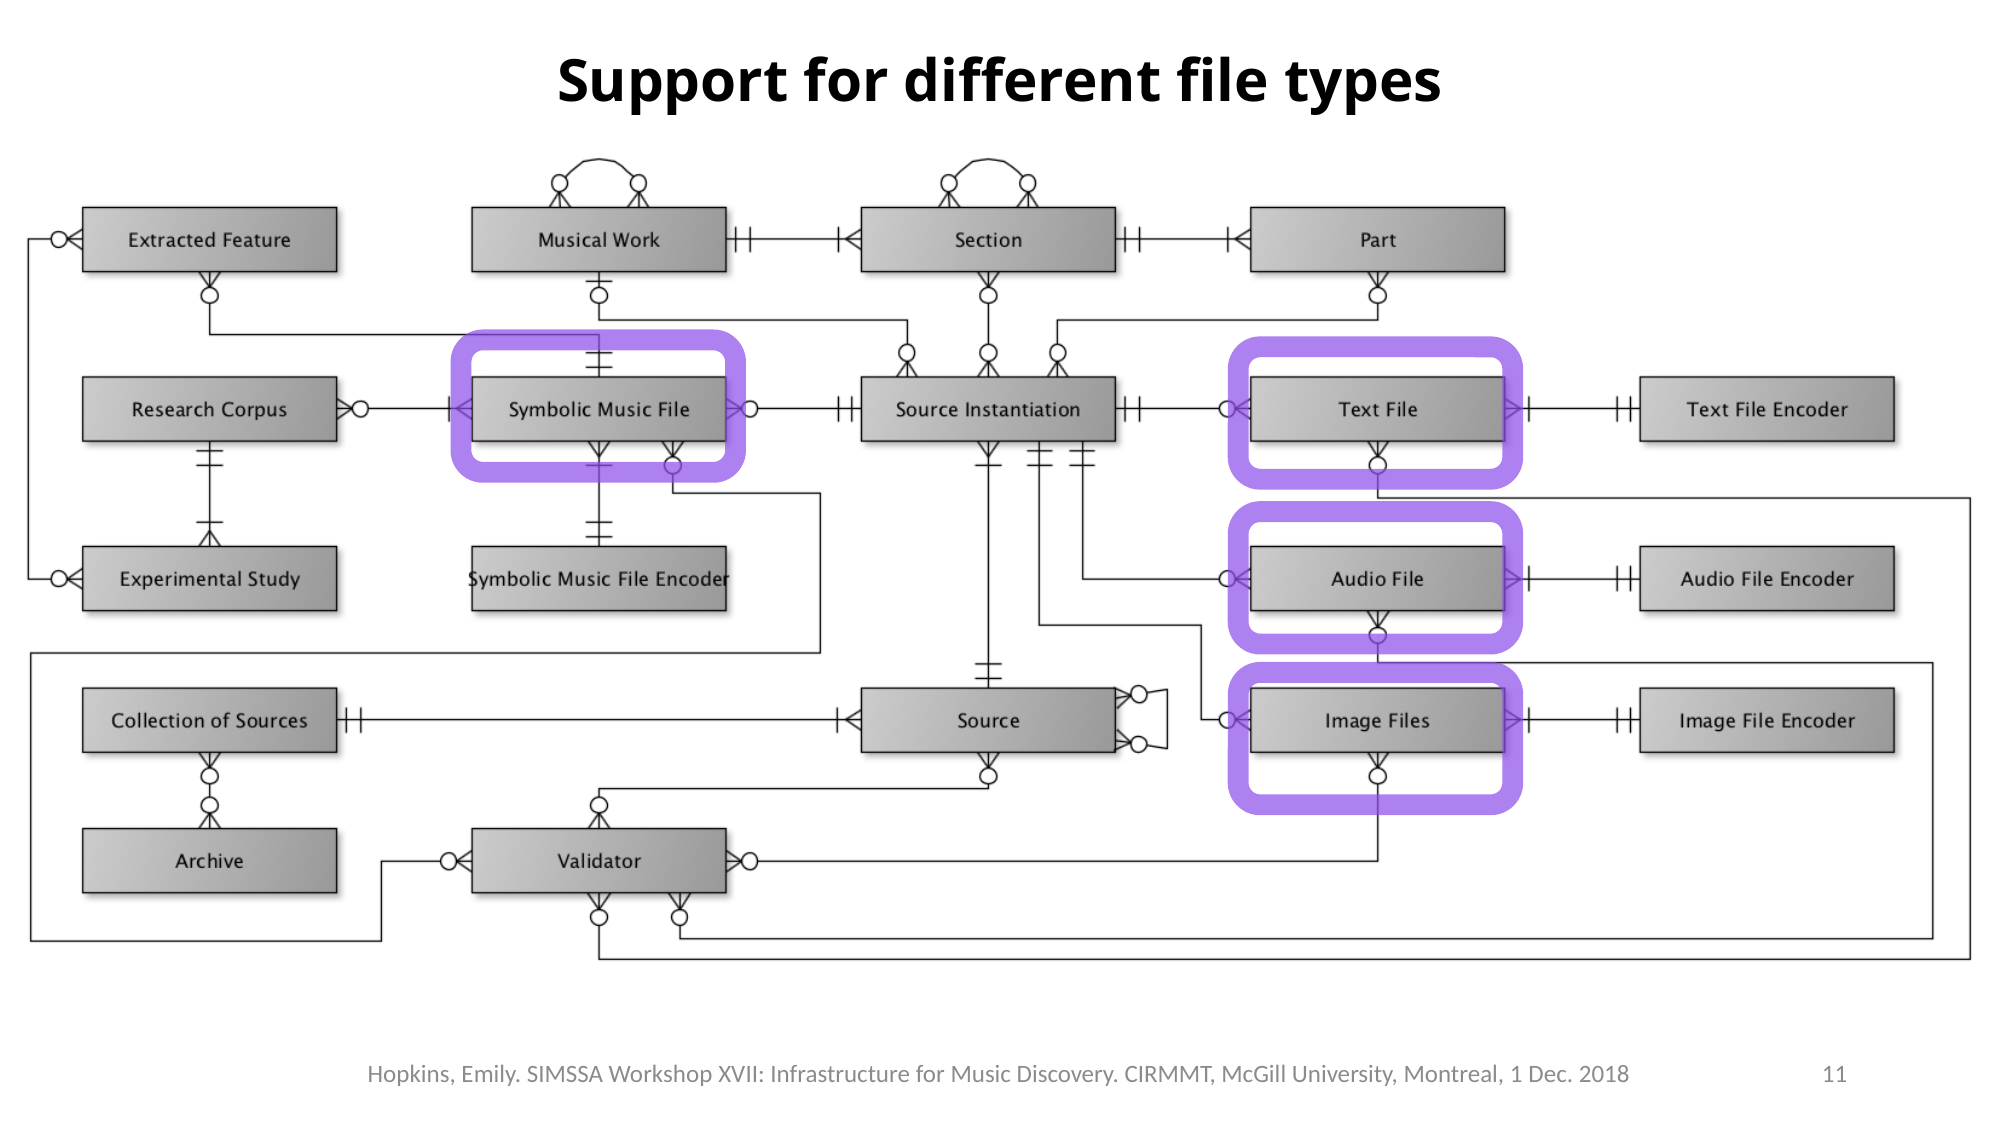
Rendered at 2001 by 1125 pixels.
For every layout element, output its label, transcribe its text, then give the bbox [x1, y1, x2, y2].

text_box Support for different file types [542, 35, 1458, 121]
footer Hopkins, Emily. SIMSSA Workshop XVII: Infrastructure for Music Discovery. CIRMMT, McGill University, Montreal, 1 Dec. 2018 [333, 1046, 1667, 1103]
picture [0, 121, 2000, 1046]
slide_number 11 [1667, 1046, 1863, 1103]
